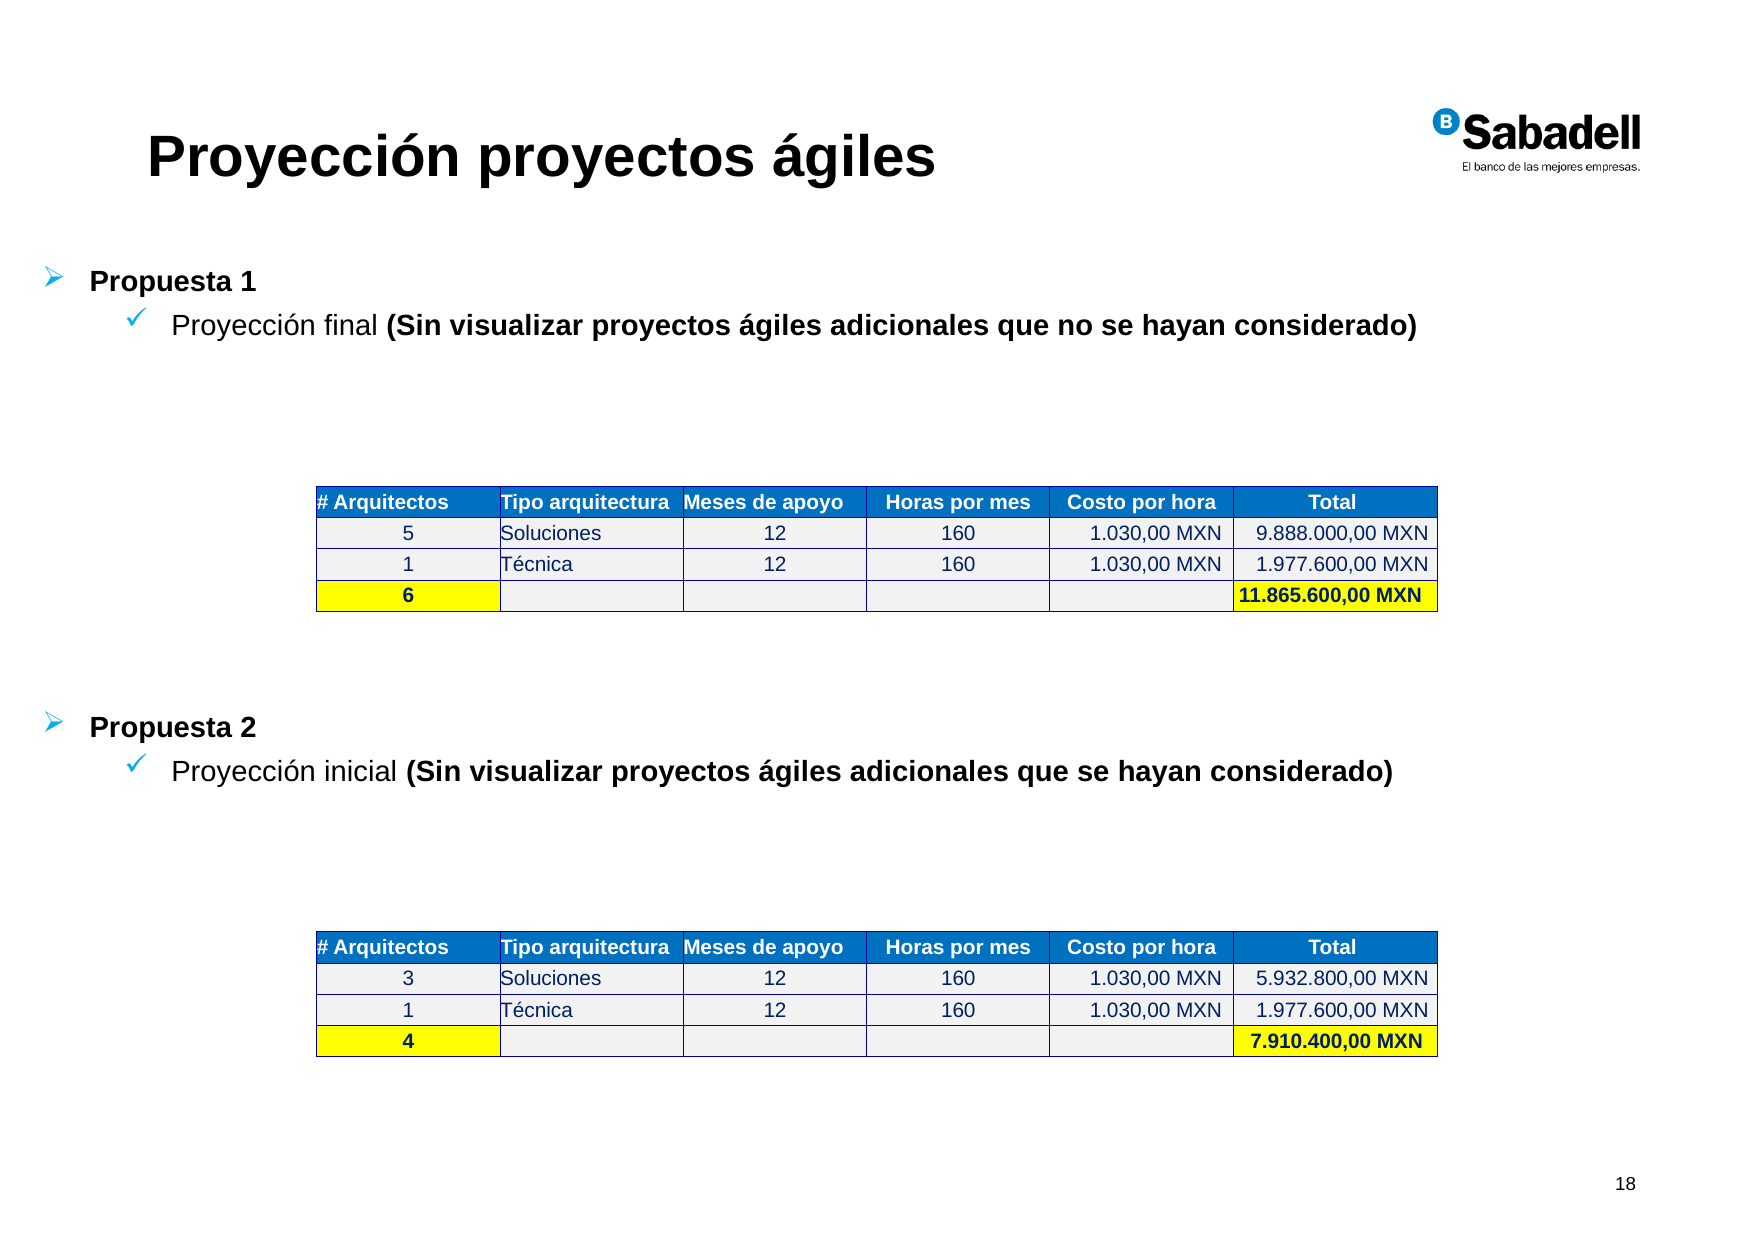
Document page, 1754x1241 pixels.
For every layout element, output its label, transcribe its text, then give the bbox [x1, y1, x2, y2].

table_cell 160 [867, 518, 1049, 548]
table_header Meses de apoyo [684, 487, 866, 517]
table_cell [1050, 1026, 1233, 1056]
table_cell 160 [867, 964, 1049, 994]
table_header Horas por mes [867, 932, 1049, 963]
table_cell 9.888.000,00 MXN [1234, 518, 1437, 548]
table_cell 1.030,00 MXN [1050, 549, 1233, 580]
table_cell 12 [684, 964, 866, 994]
table_cell Técnica [501, 549, 683, 580]
table_header # Arquitectos [317, 932, 500, 963]
table_cell 7.910.400,00 MXN [1234, 1026, 1437, 1056]
text_box Propuesta 1 Proyección final (Sin visualizar proyectos ágiles adicionales que no se hayan considerado) [35, 211, 1720, 393]
table_cell Soluciones [501, 518, 683, 548]
table_cell 6 [317, 581, 500, 611]
table_cell 1 [317, 549, 500, 580]
table_header Tipo arquitectura [501, 932, 683, 963]
table_header Total [1234, 932, 1437, 963]
table_header Total [1234, 487, 1437, 517]
table_cell [684, 1026, 866, 1056]
text_box Propuesta 2 Proyección inicial (Sin visualizar proyectos ágiles adicionales que se hayan considerado) [35, 657, 1720, 882]
table_cell 5.932.800,00 MXN [1234, 964, 1437, 994]
table_cell 3 [317, 964, 500, 994]
table_cell 1.030,00 MXN [1050, 964, 1233, 994]
table_cell 12 [684, 995, 866, 1025]
picture [1457, 104, 1646, 176]
text_box [122, 93, 1457, 164]
text_box Proyección proyectos ágiles [147, 117, 1482, 189]
table_cell 4 [317, 1026, 500, 1056]
slide_number 18 [1243, 1149, 1653, 1216]
table_cell 12 [684, 549, 866, 580]
table_cell [1050, 581, 1233, 611]
table_header # Arquitectos [317, 487, 500, 517]
table_header Horas por mes [867, 487, 1049, 517]
table_header Tipo arquitectura [501, 487, 683, 517]
table_cell 1.977.600,00 MXN [1234, 549, 1437, 580]
table_cell [501, 1026, 683, 1056]
table_cell 160 [867, 549, 1049, 580]
table_cell 1 [317, 995, 500, 1025]
table_cell 12 [684, 518, 866, 548]
table_cell [501, 581, 683, 611]
table_header Meses de apoyo [684, 932, 866, 963]
table_cell 1.030,00 MXN [1050, 518, 1233, 548]
table_header Costo por hora [1050, 932, 1233, 963]
table_cell Técnica [501, 995, 683, 1025]
table_cell [867, 581, 1049, 611]
table_cell 5 [317, 518, 500, 548]
table_cell 1.030,00 MXN [1050, 995, 1233, 1025]
table_header Costo por hora [1050, 487, 1233, 517]
table_cell 160 [867, 995, 1049, 1025]
table_cell Soluciones [501, 964, 683, 994]
table_cell 1.977.600,00 MXN [1234, 995, 1437, 1025]
table_cell [684, 581, 866, 611]
table_cell [867, 1026, 1049, 1056]
table_cell 11.865.600,00 MXN [1234, 581, 1437, 611]
